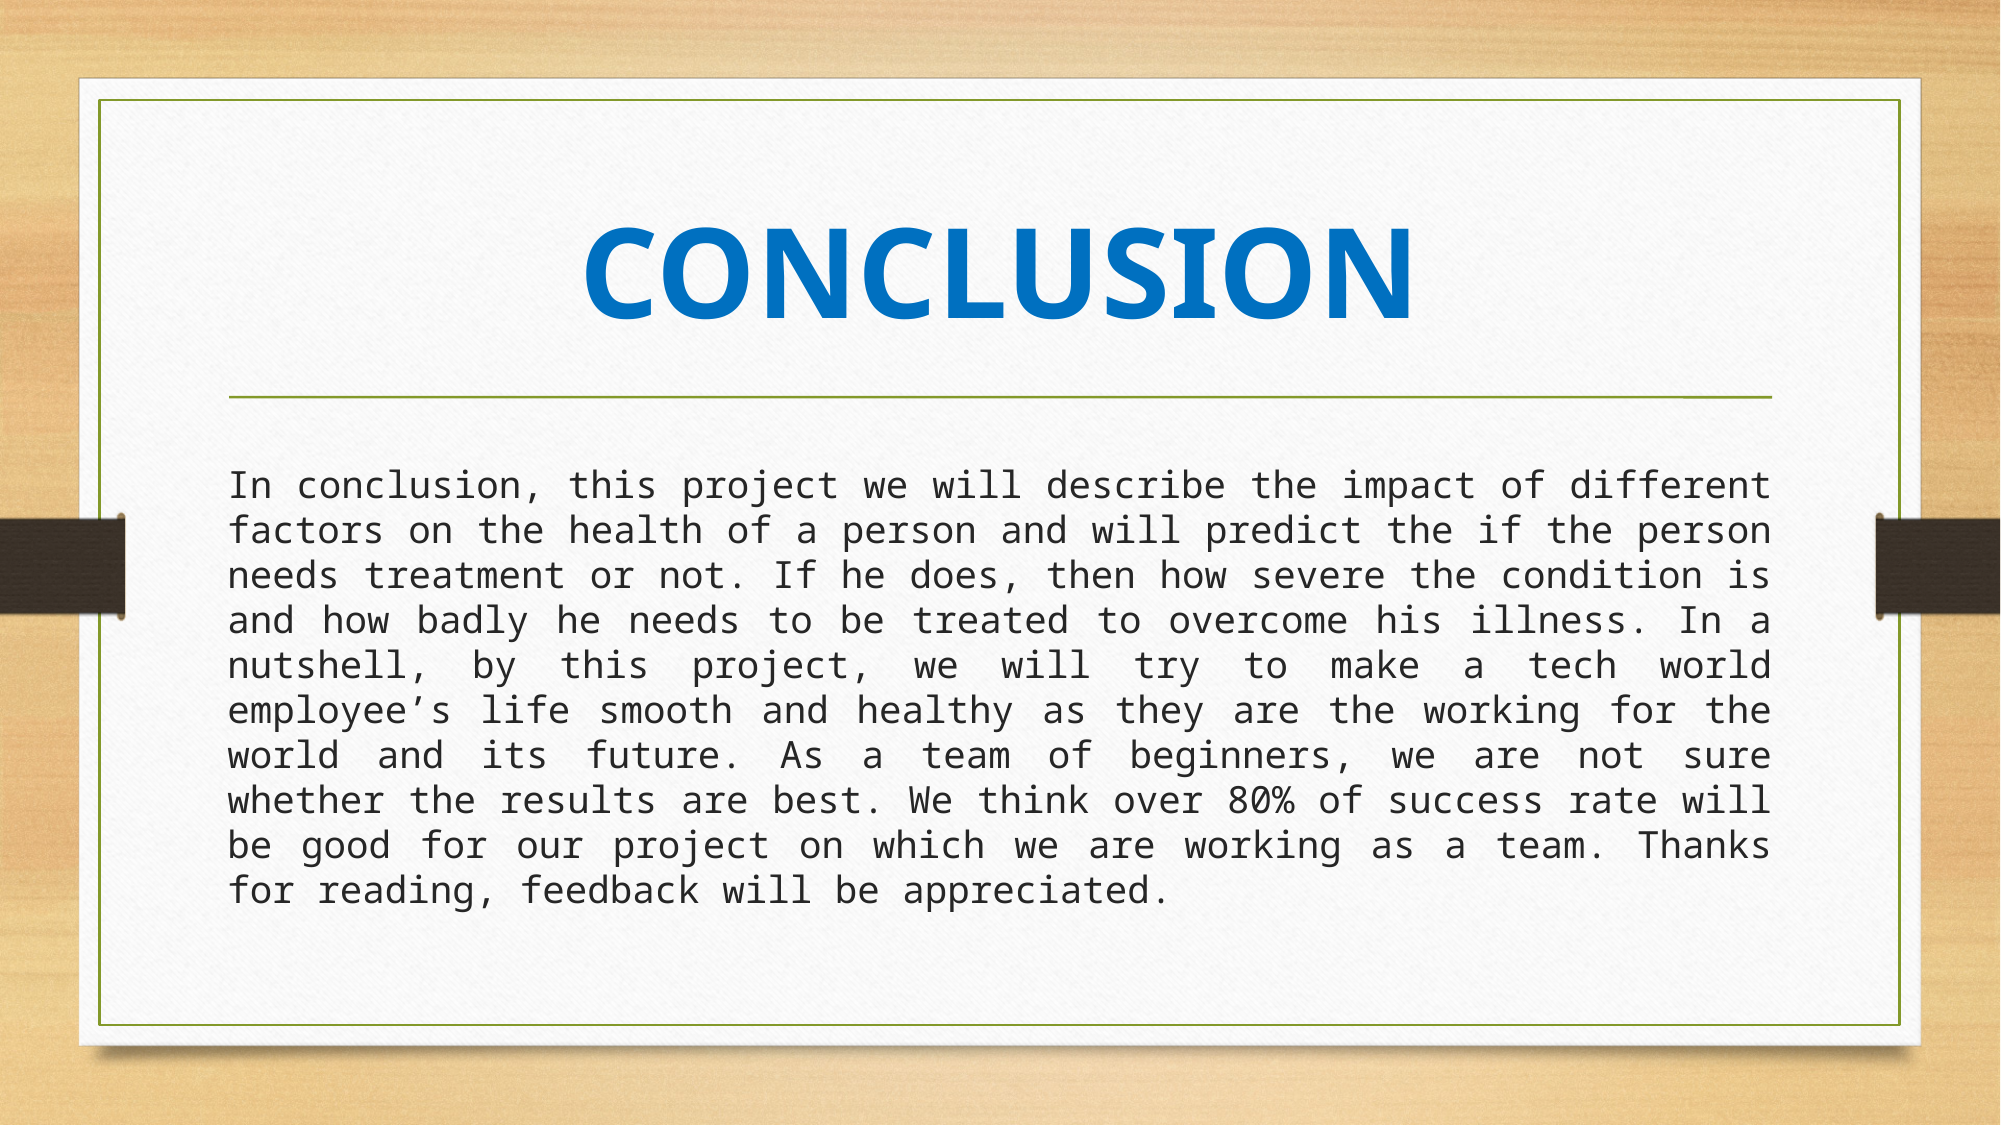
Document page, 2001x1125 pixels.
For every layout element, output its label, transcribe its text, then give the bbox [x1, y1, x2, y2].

list In conclusion, this project we will describe the impact of different factors on the health of a person and will predict the if the person needs treatment or not. If he does, then how severe the condition is and how badly he needs to be treated to overcome his illness. In a nutshell, by this project, we will try to make a tech world employee’s life smooth and healthy as they are the working for the world and its future. As a team of beginners, we are not sure whether the results are best. We think over 80% of success rate will be good for our project on which we are working as a team. Thanks for reading, feedback will be appreciated. [212, 453, 1788, 884]
title CONCLUSION [212, 161, 1788, 375]
picture [0, 0, 2001, 1125]
